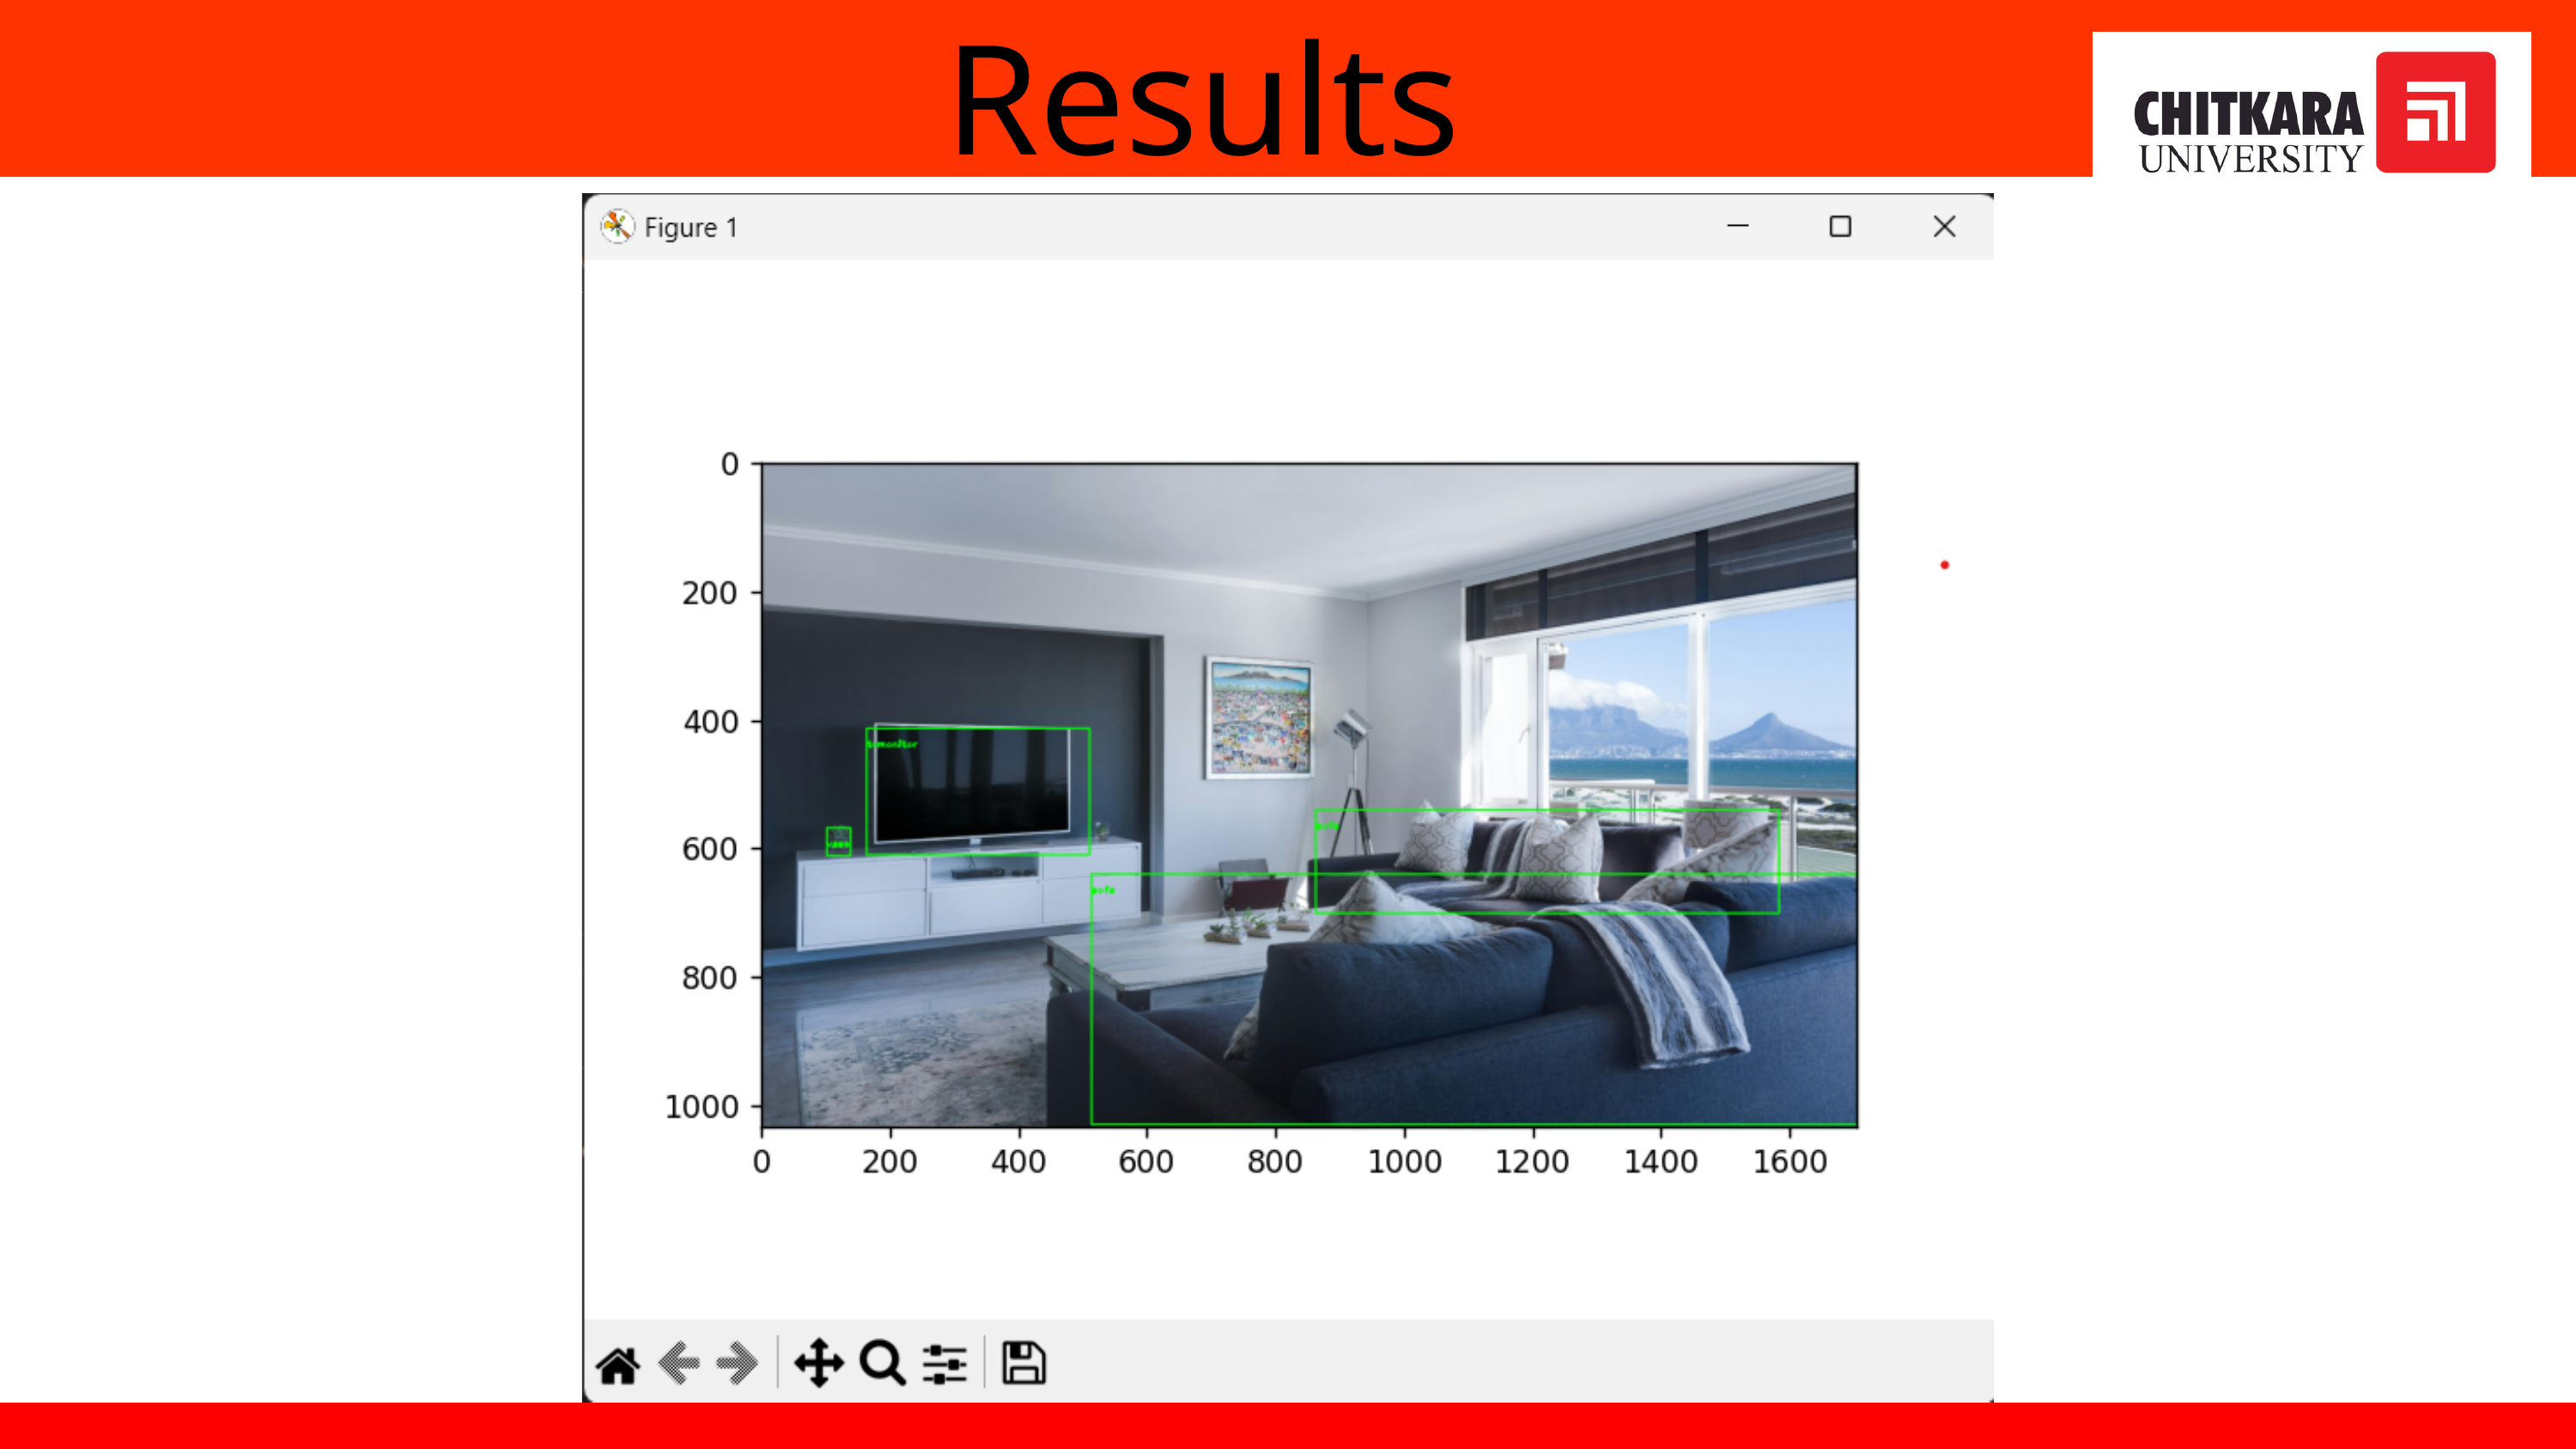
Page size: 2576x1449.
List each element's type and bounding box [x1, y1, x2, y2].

text_box [0, 0, 1619, 178]
text_box [581, 193, 1995, 1400]
text_box [0, 1402, 2576, 1449]
text_box [2092, 32, 2532, 178]
text_box [1620, 0, 2576, 178]
